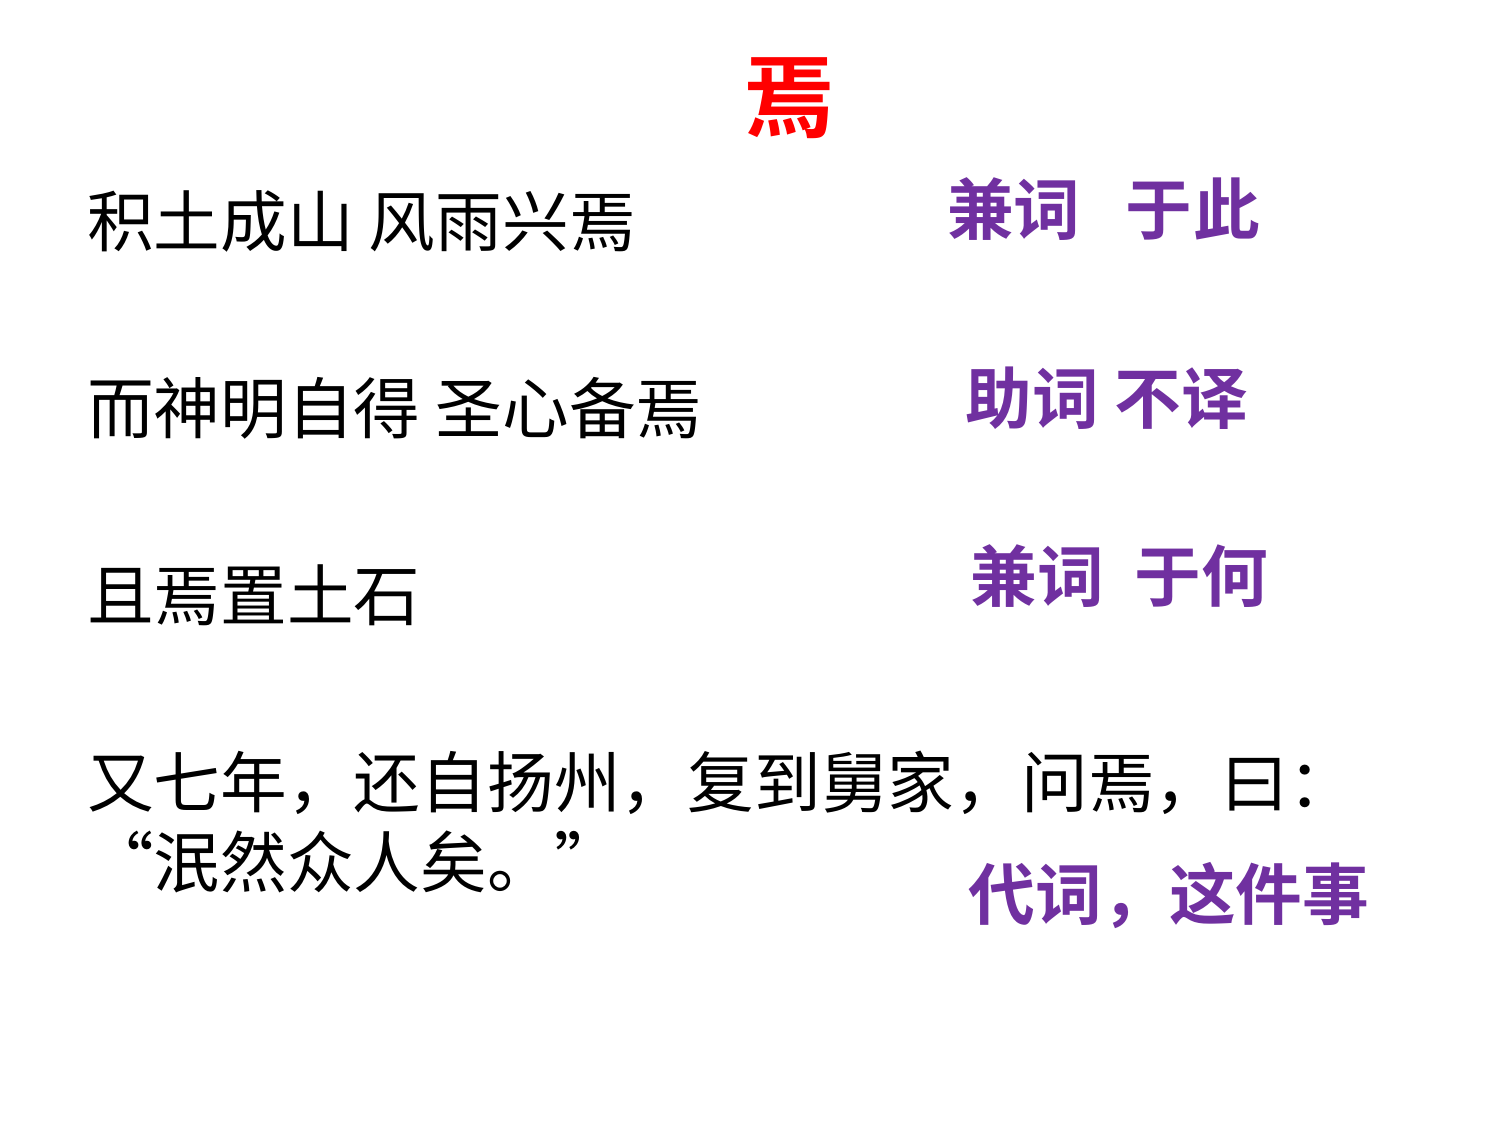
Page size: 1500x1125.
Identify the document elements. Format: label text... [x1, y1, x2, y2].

text_box 代词，这件事 [954, 845, 1385, 940]
text_box 兼词 于此 [932, 160, 1275, 256]
text_box 兼词 于何 [956, 527, 1284, 622]
title 焉 [72, 0, 1423, 172]
text_box 助词 不译 [950, 349, 1263, 445]
list 积土成山 风雨兴焉 而神明自得 圣心备焉 且焉置土石 又七年，还自扬州，复到舅家，问焉，曰：“泯然众人矣。” [72, 172, 1423, 916]
